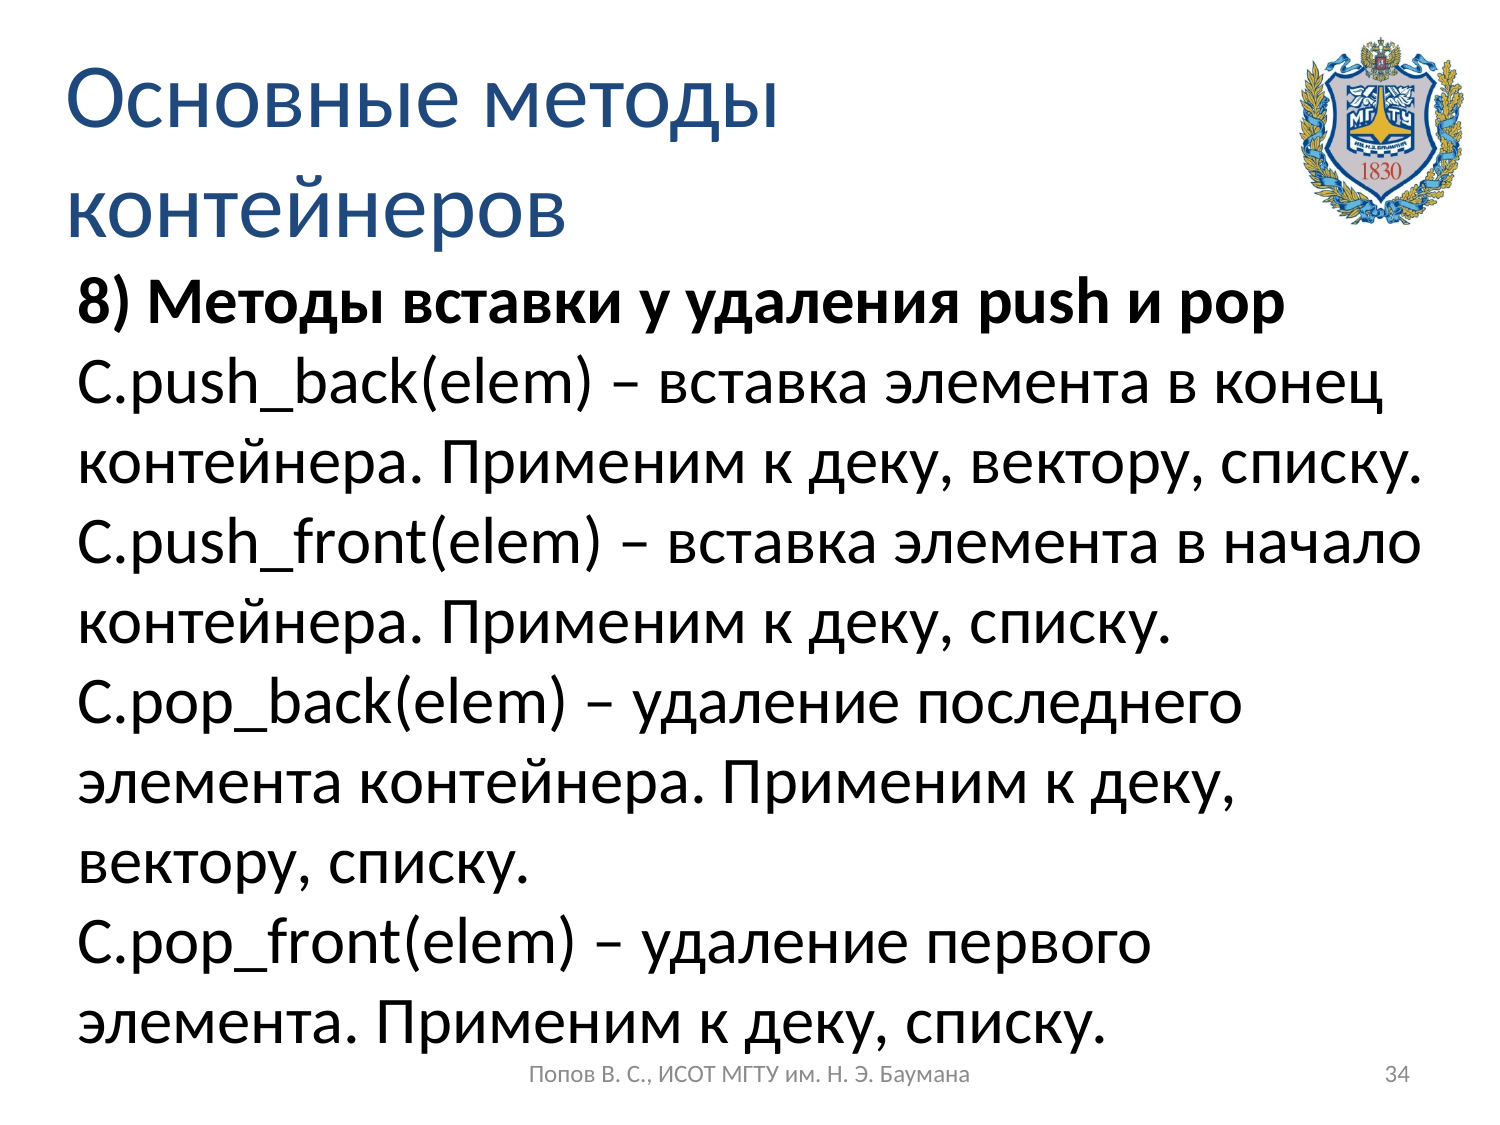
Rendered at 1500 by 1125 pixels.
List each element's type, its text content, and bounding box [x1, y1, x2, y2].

picture [1299, 37, 1464, 226]
title Основные методы контейнеров [50, 24, 1275, 267]
footer Попов В. С., ИСОТ МГТУ им. Н. Э. Баумана [512, 1042, 988, 1103]
text_box 8) Методы вставки у удаления push и pop C.push_back(elem) – вставка элемента в конец контейнера. Применим к деку, вектору, списку. C.push_front(elem) – вставка элемента в начало контейнера. Применим к деку, списку. C.pop_back(elem) – удаление последнего элемента контейнера. Применим к деку, вектору, списку. C.pop_front(elem) – удаление первого элемента. Применим к деку, списку. [62, 249, 1463, 1125]
slide_number 34 [1074, 1042, 1425, 1103]
